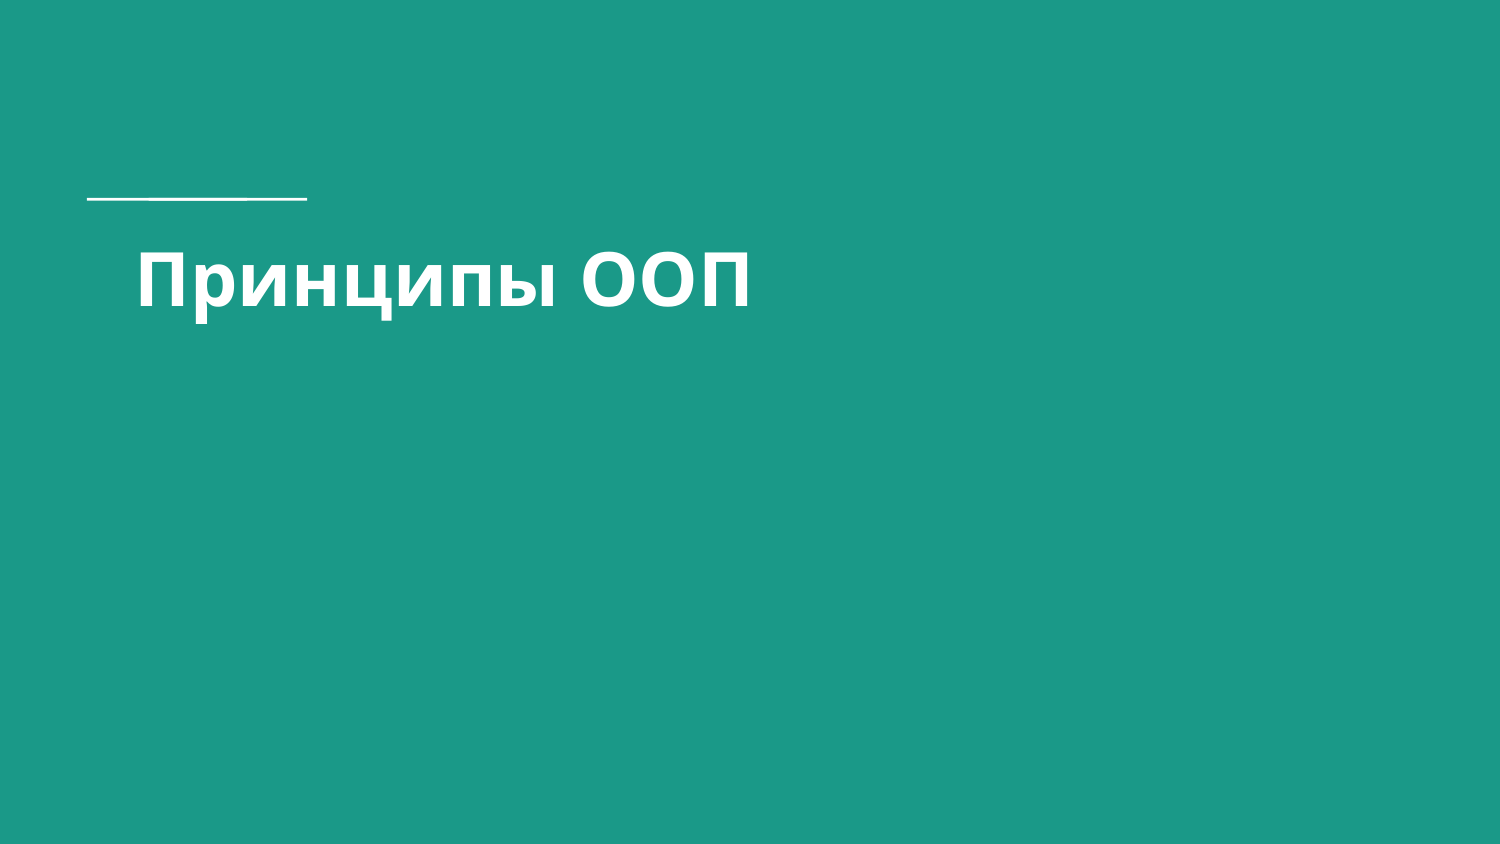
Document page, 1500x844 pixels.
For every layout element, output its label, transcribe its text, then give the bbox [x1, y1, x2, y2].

title Принципы ООП [119, 216, 1381, 466]
